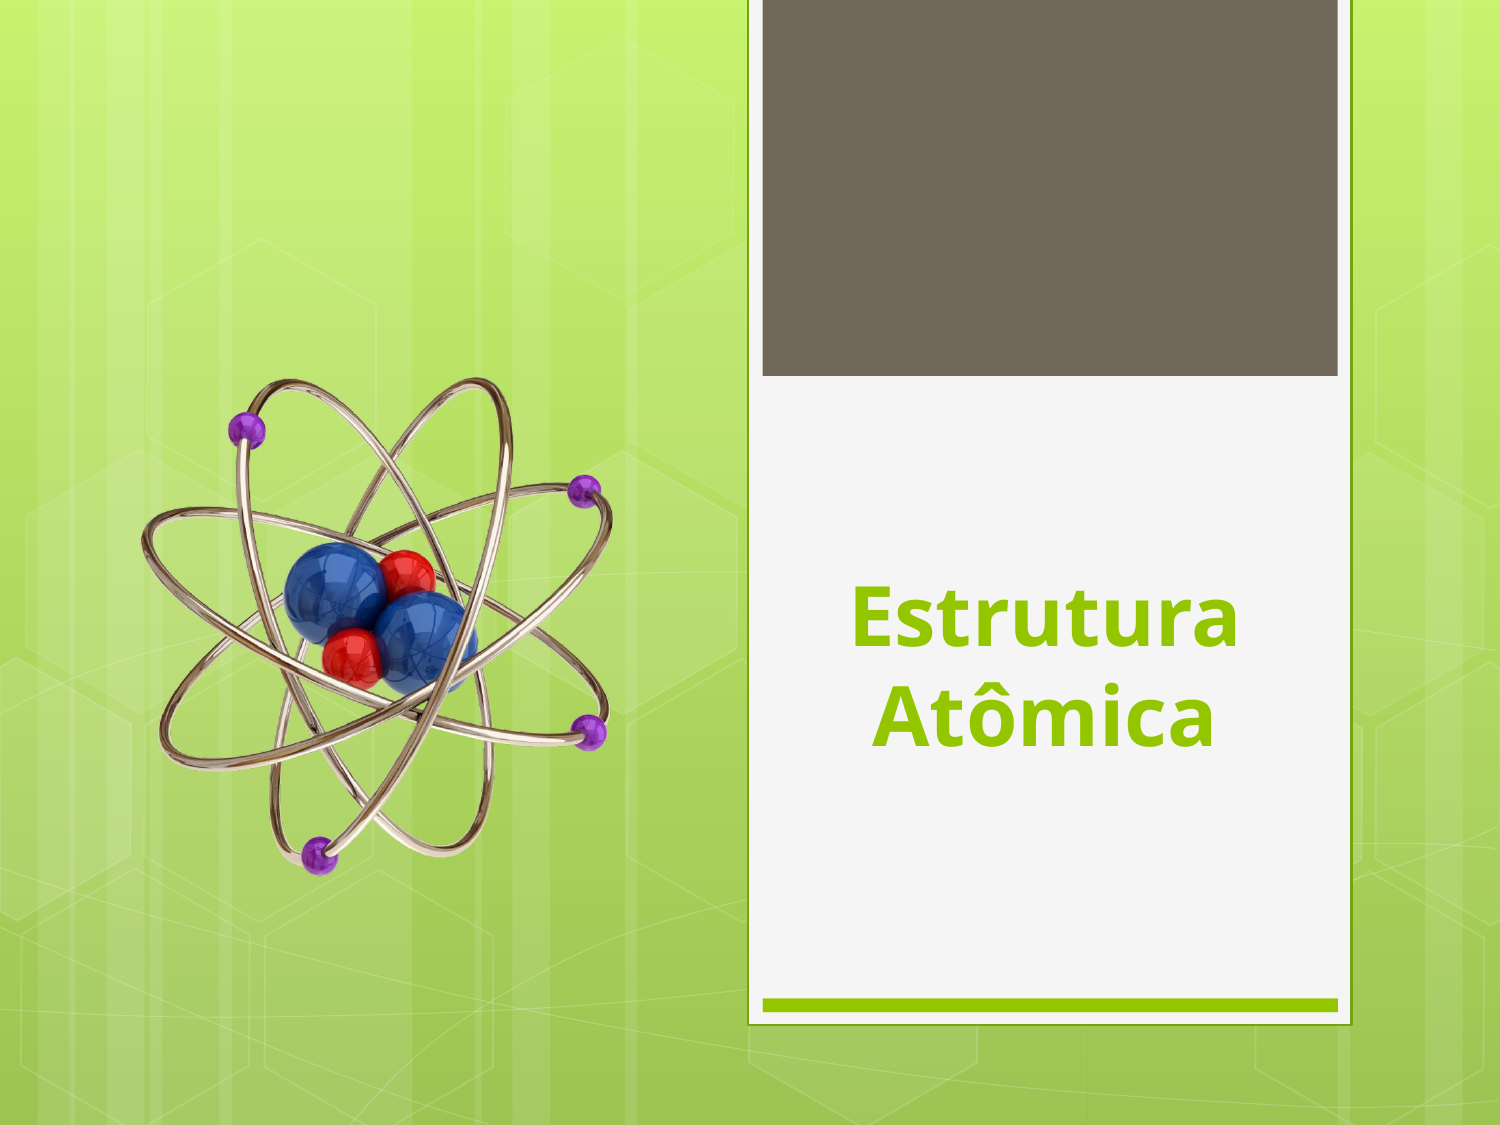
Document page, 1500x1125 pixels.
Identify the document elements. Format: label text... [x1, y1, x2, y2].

title Estrutura Atômica [773, 491, 1317, 771]
picture [121, 359, 633, 894]
